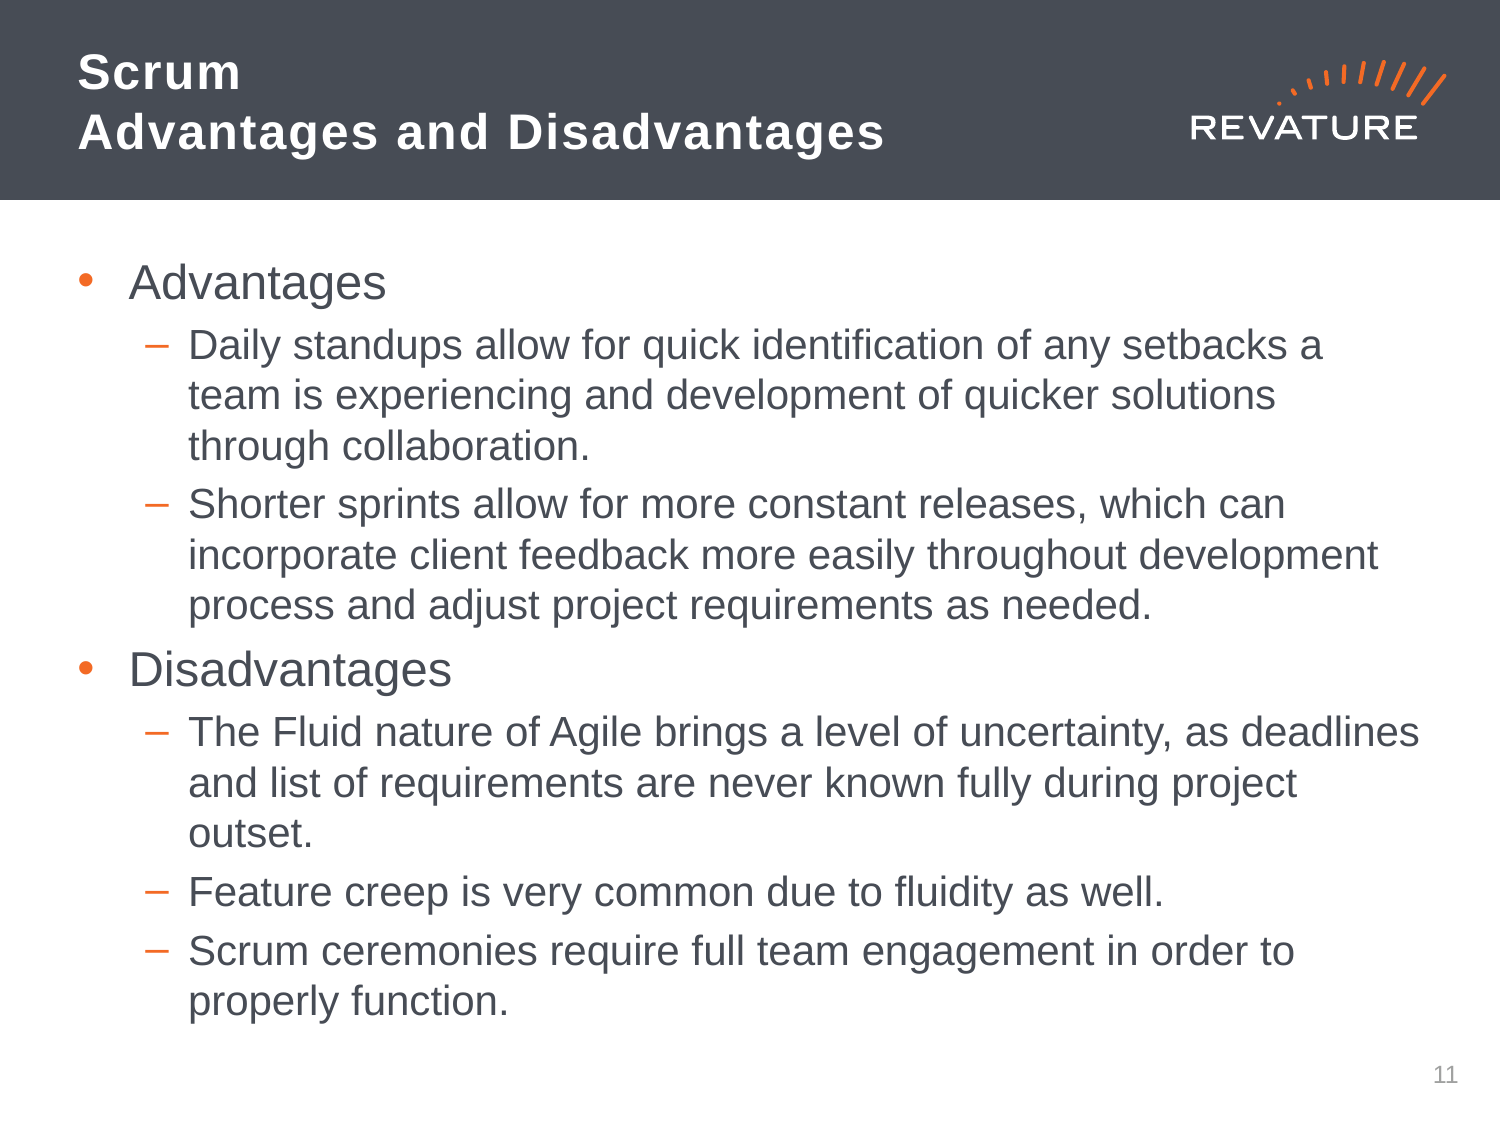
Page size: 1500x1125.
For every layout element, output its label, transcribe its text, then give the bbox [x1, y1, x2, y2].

slide_number 10 [1332, 1043, 1474, 1104]
list Advantages Daily standups allow for quick identification of any setbacks a team is experiencing and development of quicker solutions through collaboration. Shorter sprints allow for more constant releases, which can incorporate client feedback more easily throughout development process and adjust project requirements as needed. Disadvantages The Fluid nature of Agile brings a level of uncertainty, as deadlines and list of requirements are never known fully during project outset. Feature creep is very common due to fluidity as well. Scrum ceremonies require full team engagement in order to properly function. [62, 243, 1438, 1044]
title Scrum Advantages and Disadvantages [62, 0, 1084, 200]
